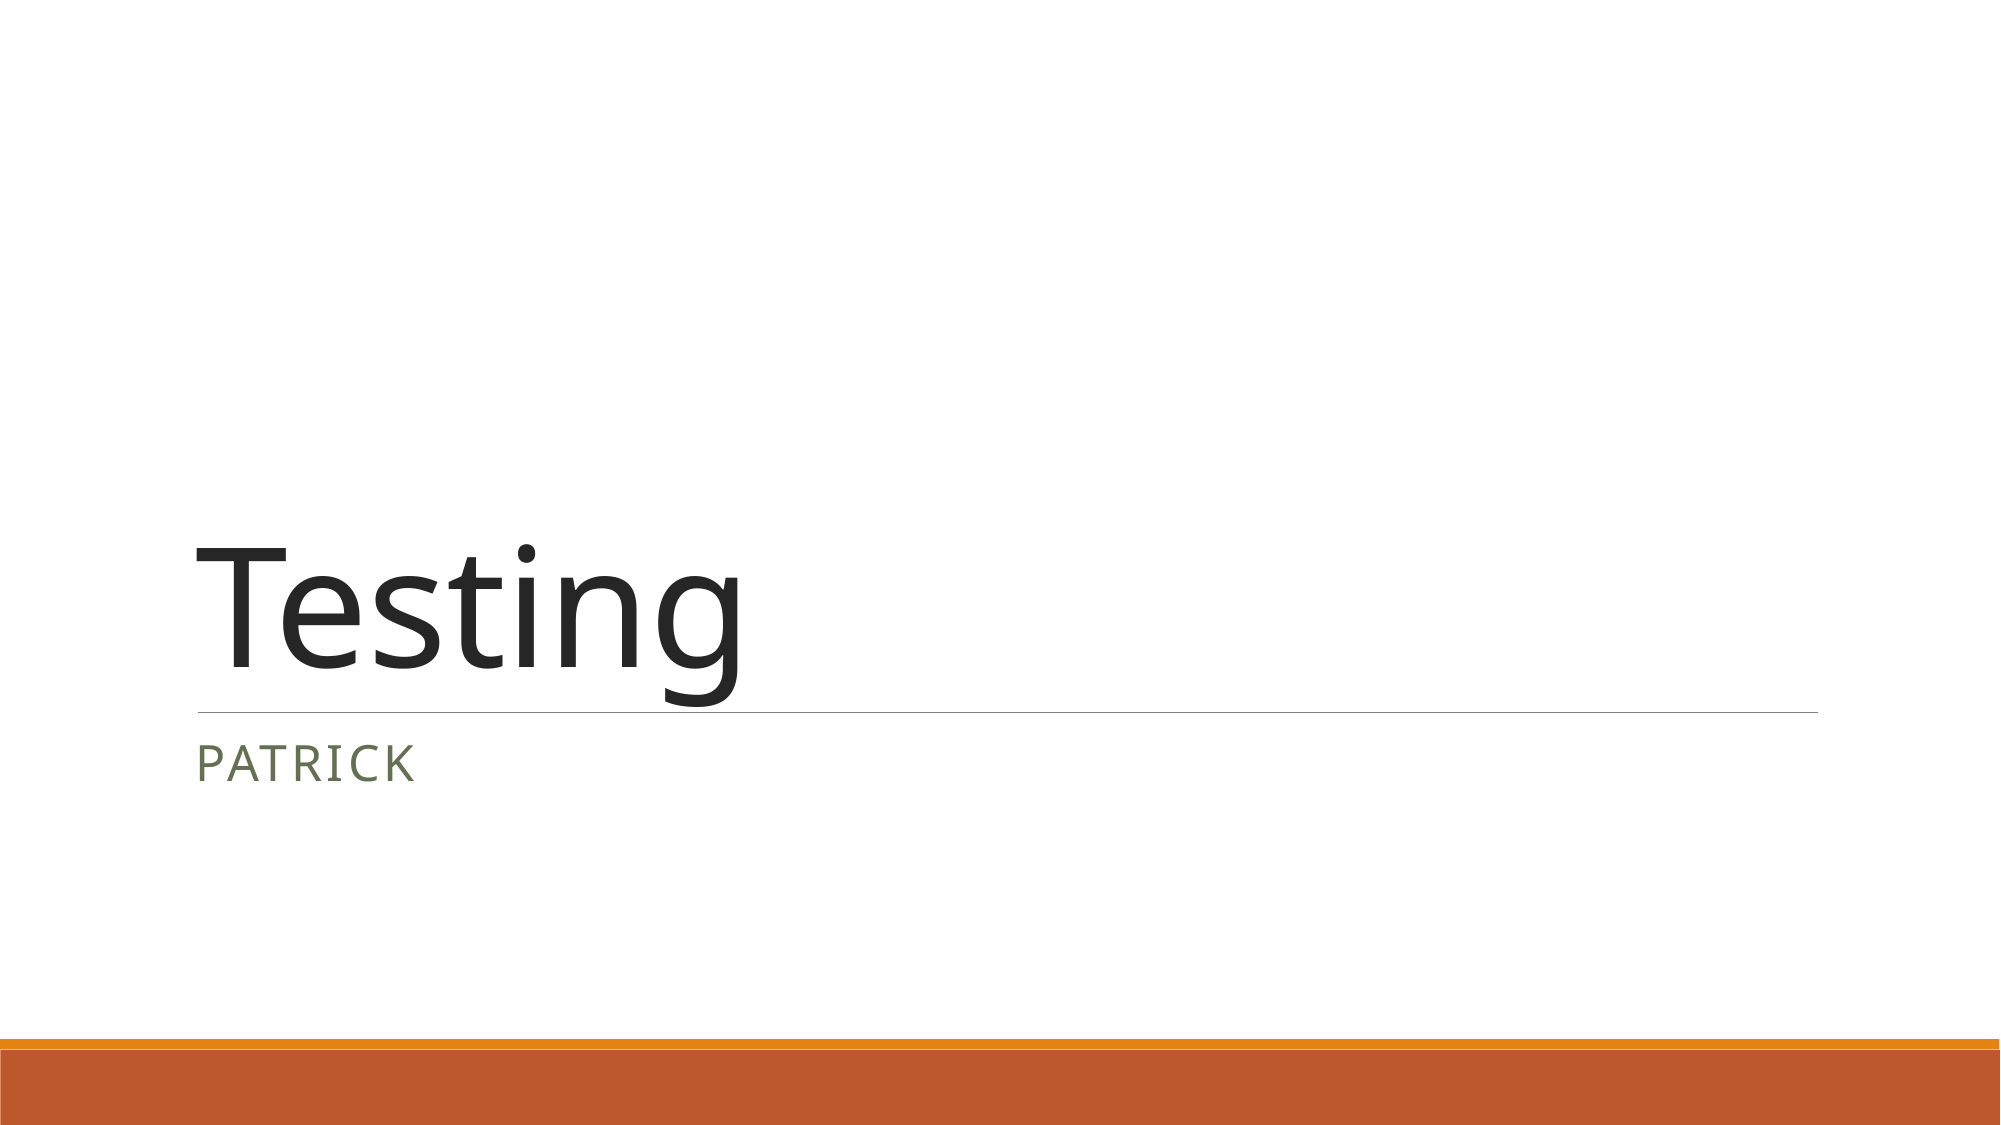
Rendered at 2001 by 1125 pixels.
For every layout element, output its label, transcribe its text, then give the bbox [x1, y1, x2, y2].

title Testing [180, 124, 1830, 710]
subtitle Patrick [180, 730, 1831, 919]
